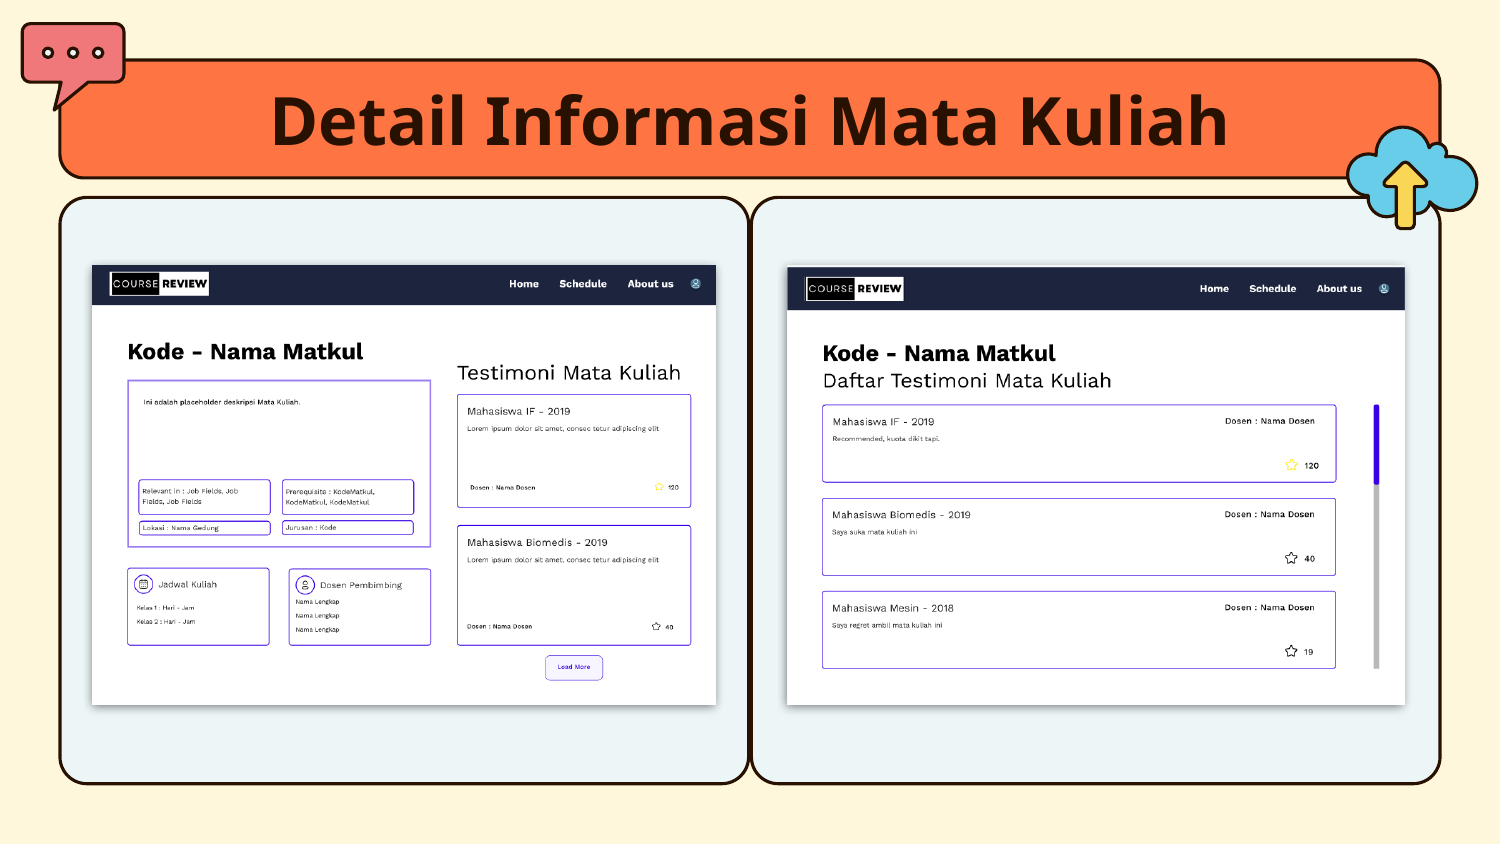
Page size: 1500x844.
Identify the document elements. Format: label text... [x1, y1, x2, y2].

text_box [130, 59, 1440, 125]
picture [92, 265, 717, 705]
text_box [21, 23, 125, 111]
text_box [1347, 126, 1483, 229]
text_box [59, 119, 1342, 178]
text_box [751, 197, 1441, 784]
picture [786, 265, 1405, 705]
text_box [59, 197, 749, 784]
title Detail Informasi Mata Kuliah [118, 63, 1382, 161]
